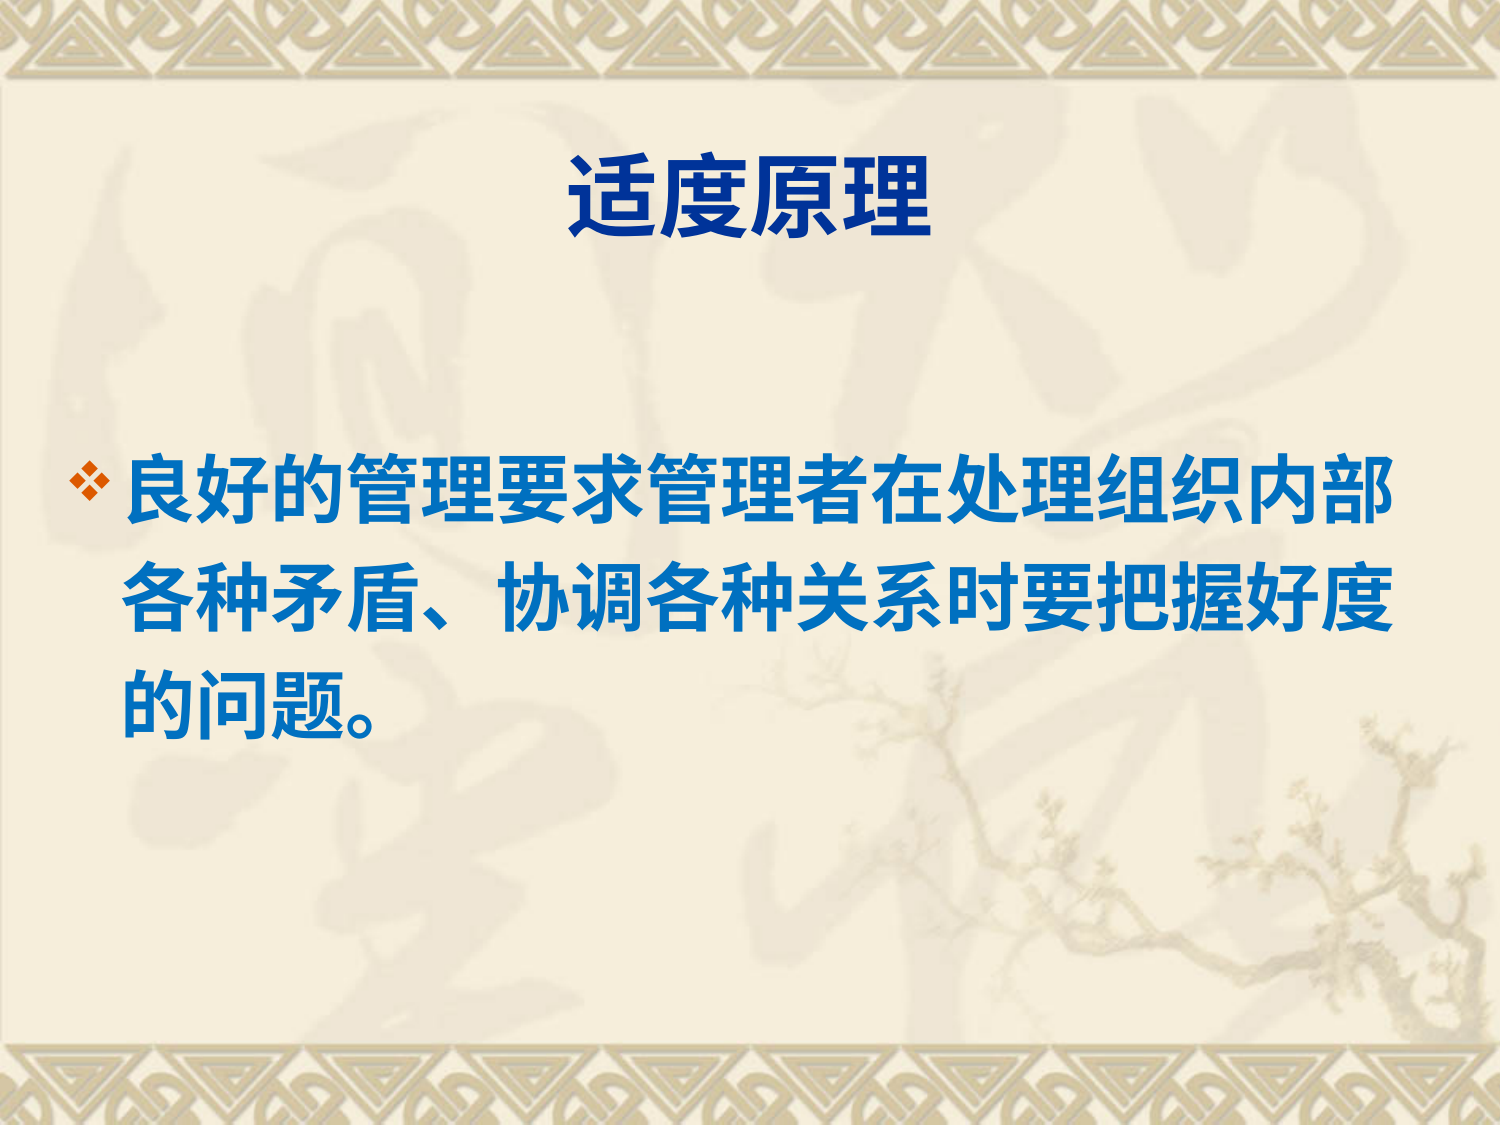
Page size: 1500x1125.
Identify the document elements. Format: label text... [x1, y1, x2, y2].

title 适度原理 [49, 99, 1451, 288]
list 良好的管理要求管理者在处理组织内部各种矛盾、协调各种关系时要把握好度的问题。 [49, 312, 1451, 1001]
picture [0, 0, 1500, 1125]
